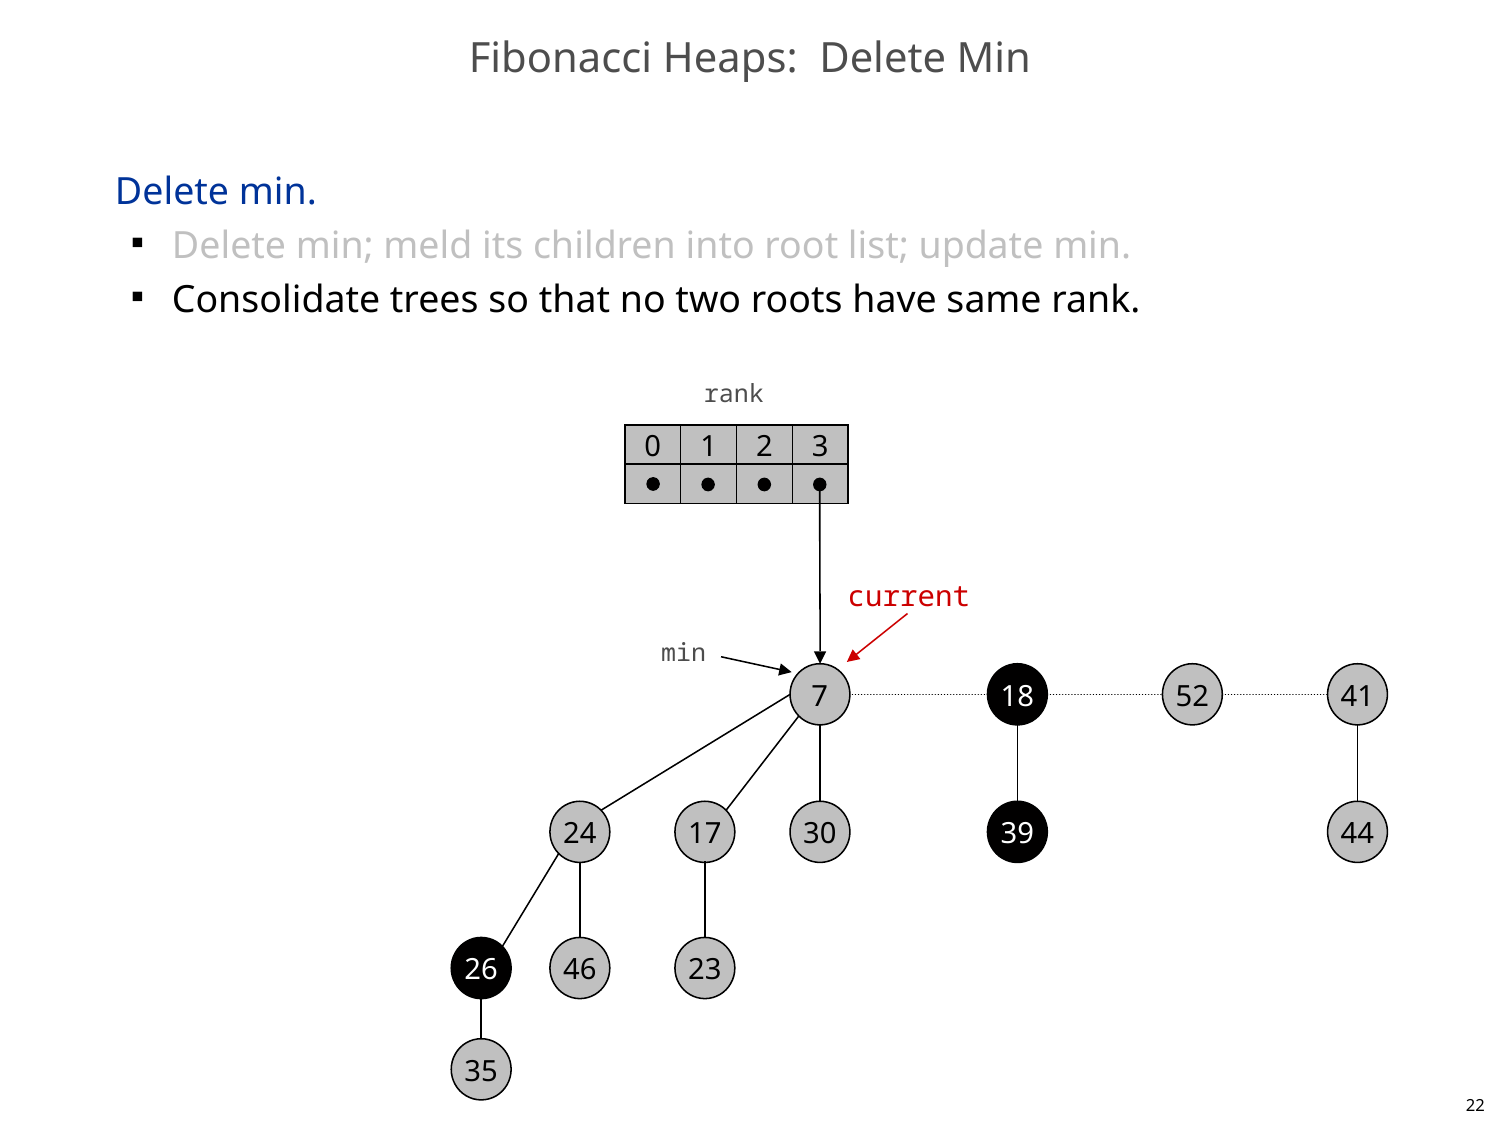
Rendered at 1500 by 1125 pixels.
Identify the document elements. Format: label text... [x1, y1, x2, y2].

text_box 18 [987, 663, 1048, 725]
text_box [721, 656, 792, 676]
text_box 30 [790, 801, 850, 863]
text_box min [646, 629, 722, 675]
text_box 52 [1162, 663, 1223, 725]
text_box rank [688, 370, 779, 416]
text_box [846, 613, 908, 662]
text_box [624, 424, 849, 463]
text_box 7 [790, 663, 850, 725]
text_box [502, 853, 560, 947]
text_box 39 [987, 801, 1048, 863]
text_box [624, 463, 849, 504]
title Fibonacci Heaps: Delete Min [0, 24, 1500, 100]
text_box 26 [451, 937, 512, 999]
text_box 44 [1327, 801, 1388, 863]
text_box 24 [549, 801, 610, 863]
text_box 23 [674, 937, 735, 999]
list Delete min. Delete min; meld its children into root list; update min. Consolidate trees so that no two roots have same rank. [99, 149, 1388, 1038]
slide_number 22 [1187, 1087, 1500, 1125]
text_box current [878, 563, 939, 626]
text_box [725, 715, 800, 811]
text_box 41 [1327, 663, 1388, 725]
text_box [600, 694, 791, 811]
text_box 17 [674, 818, 735, 863]
text_box 46 [549, 937, 610, 999]
text_box 35 [451, 1038, 512, 1100]
